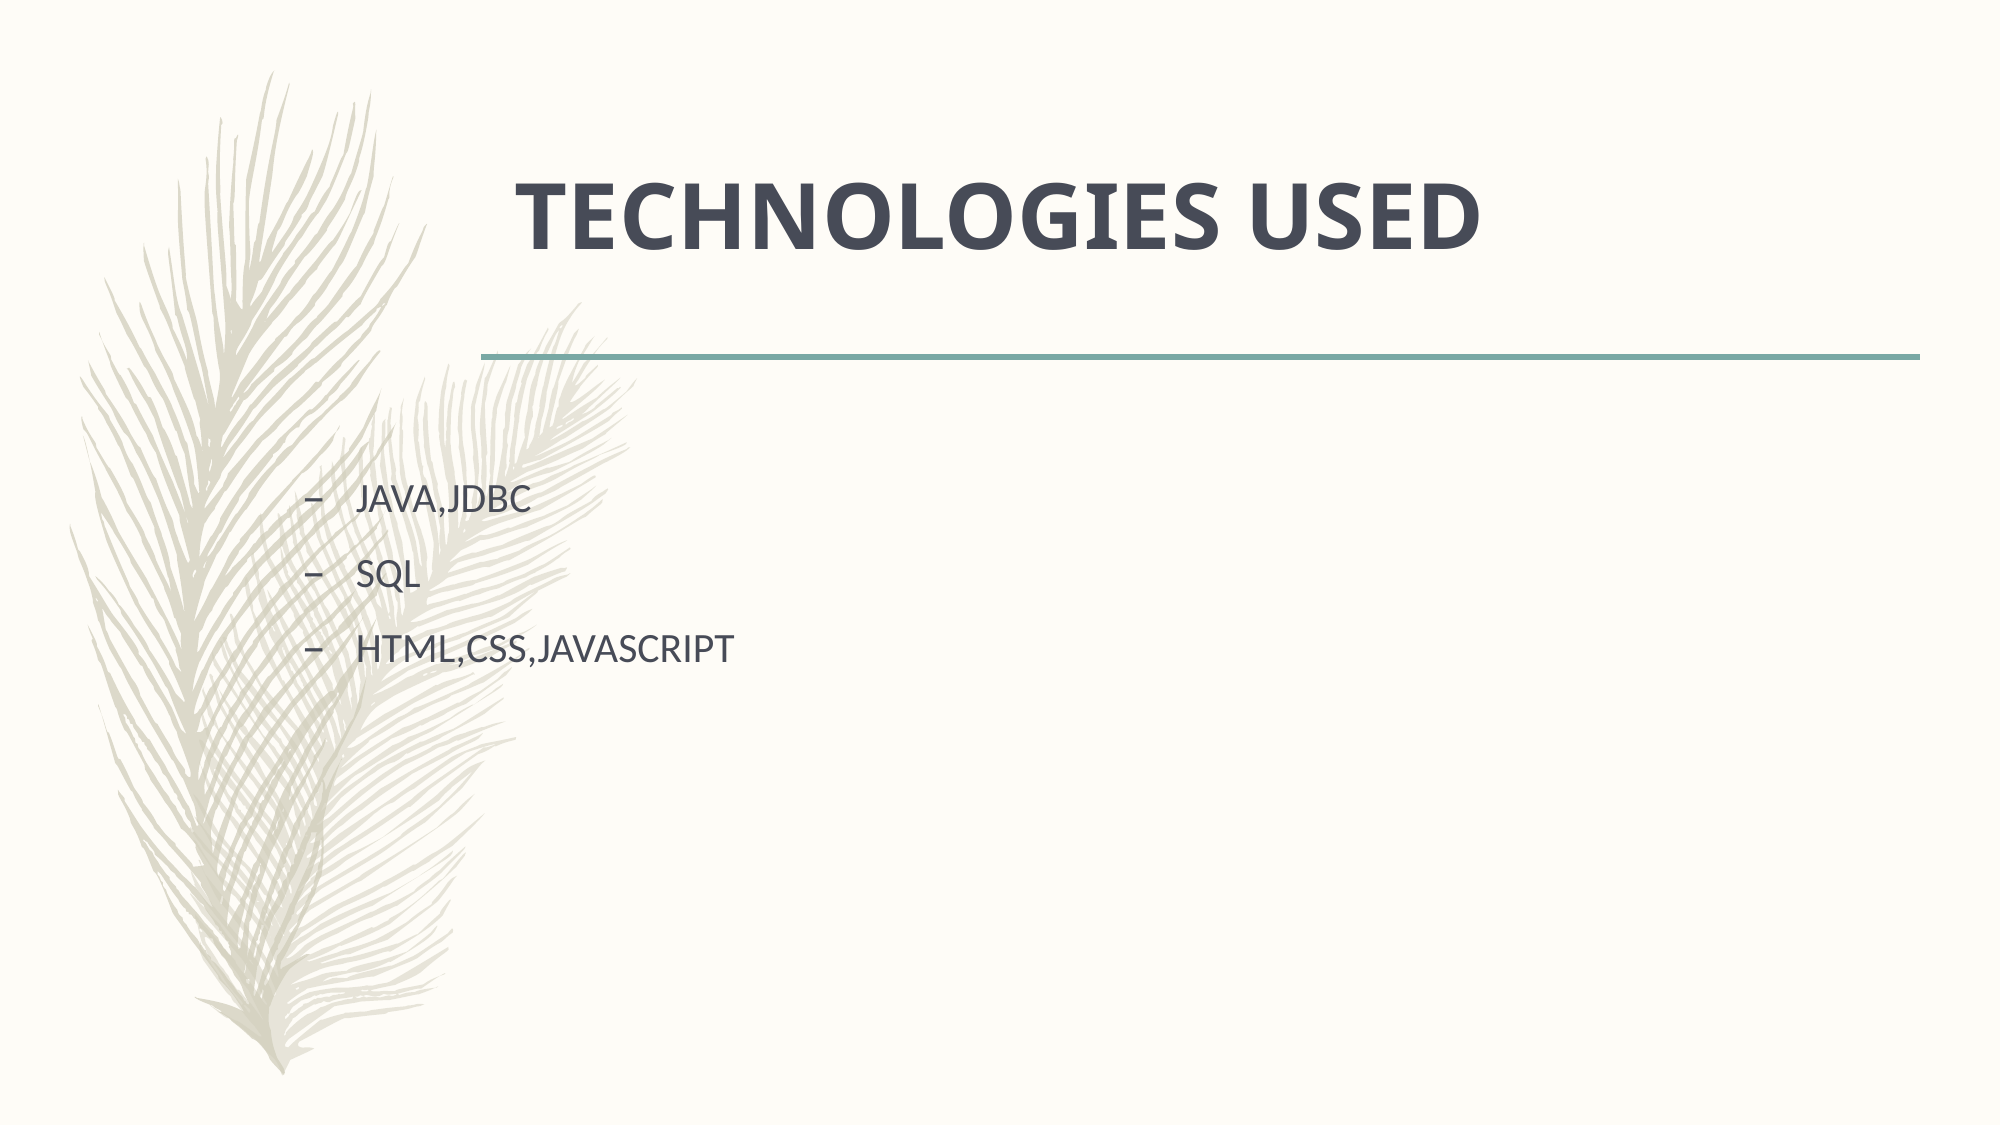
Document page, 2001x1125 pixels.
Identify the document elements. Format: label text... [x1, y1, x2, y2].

title TECHNOLOGIES USED [137, 155, 1863, 407]
list JAVA,JDBC SQL HTML,CSS,JAVASCRIPT [288, 457, 1863, 1014]
